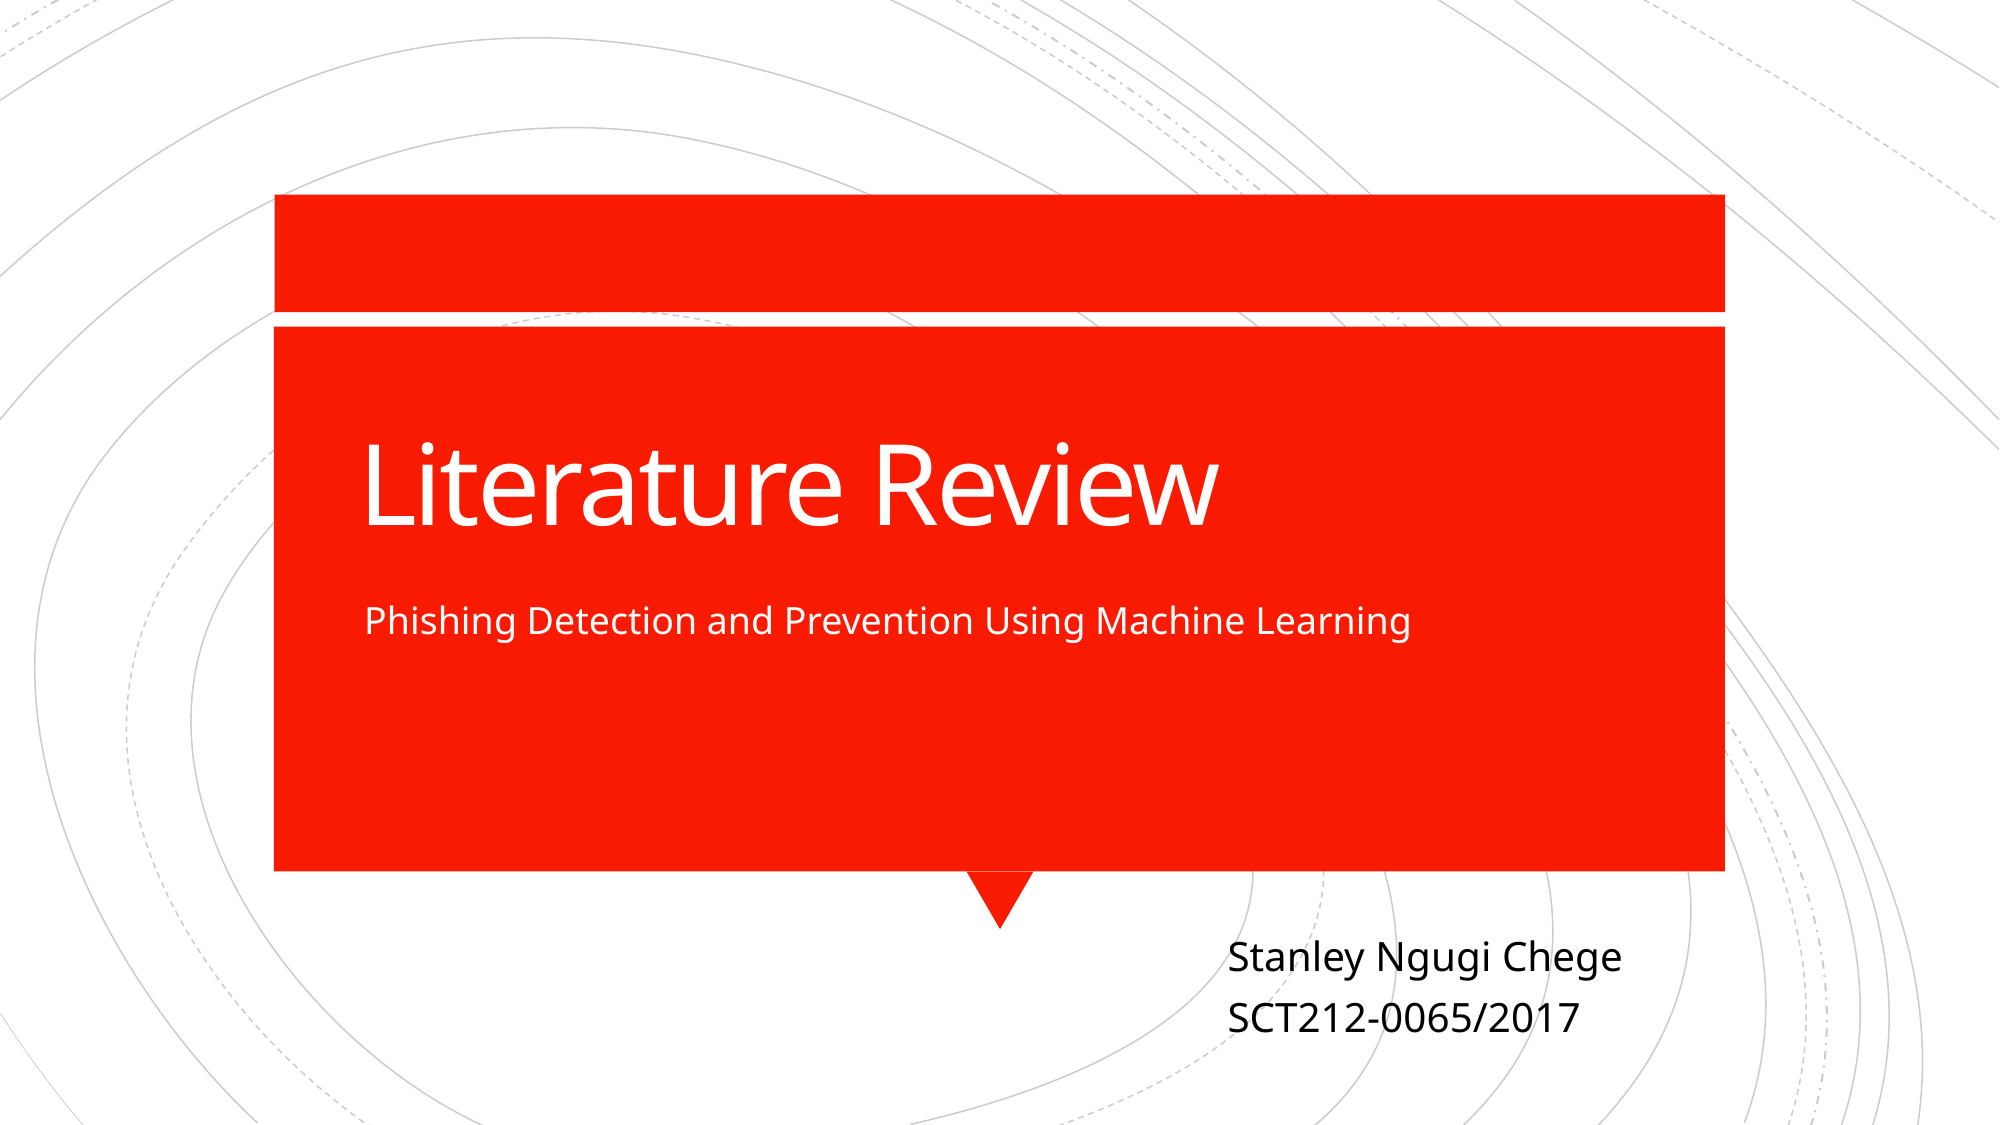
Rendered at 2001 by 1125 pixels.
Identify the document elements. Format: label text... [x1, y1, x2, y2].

text_box Stanley Ngugi Chege SCT212-0065/2017 [1212, 929, 1708, 1051]
title Literature Review [320, 383, 1395, 548]
subtitle Phishing Detection and Prevention Using Machine Learning [349, 596, 1708, 719]
